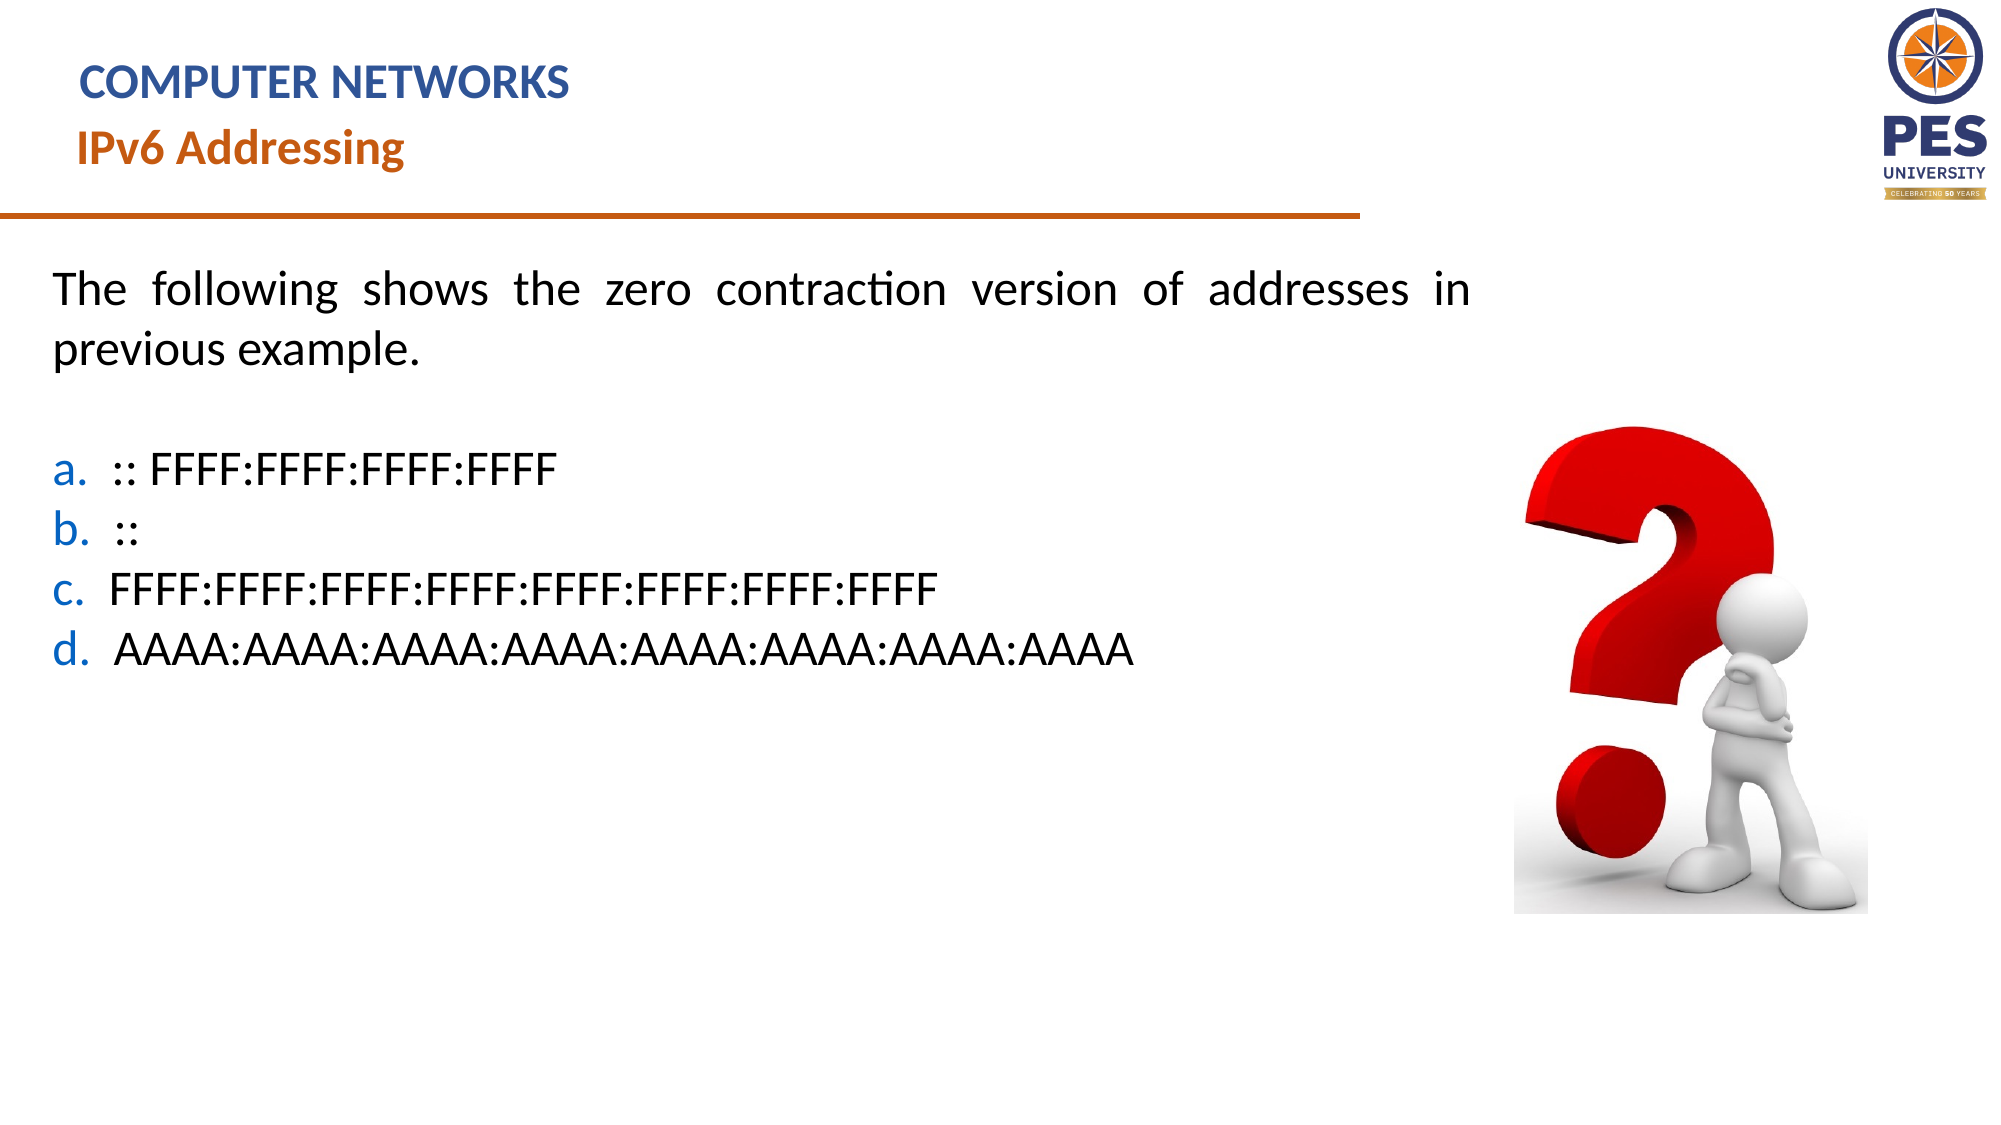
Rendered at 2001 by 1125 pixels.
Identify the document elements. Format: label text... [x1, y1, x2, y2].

picture [1513, 418, 1869, 914]
text_box IPv6 Addressing [60, 106, 1374, 182]
picture [1883, 8, 1987, 200]
text_box COMPUTER NETWORKS [64, 41, 1295, 106]
text_box The following shows the zero contraction version of addresses in previous example. a. :: FFFF:FFFF:FFFF:FFFF b. :: c. FFFF:FFFF:FFFF:FFFF:FFFF:FFFF:FFFF:FFFF d. AAAA:AAAA:AAAA:AAAA:AAAA:AAAA:AAAA:AAAA [37, 248, 1488, 684]
